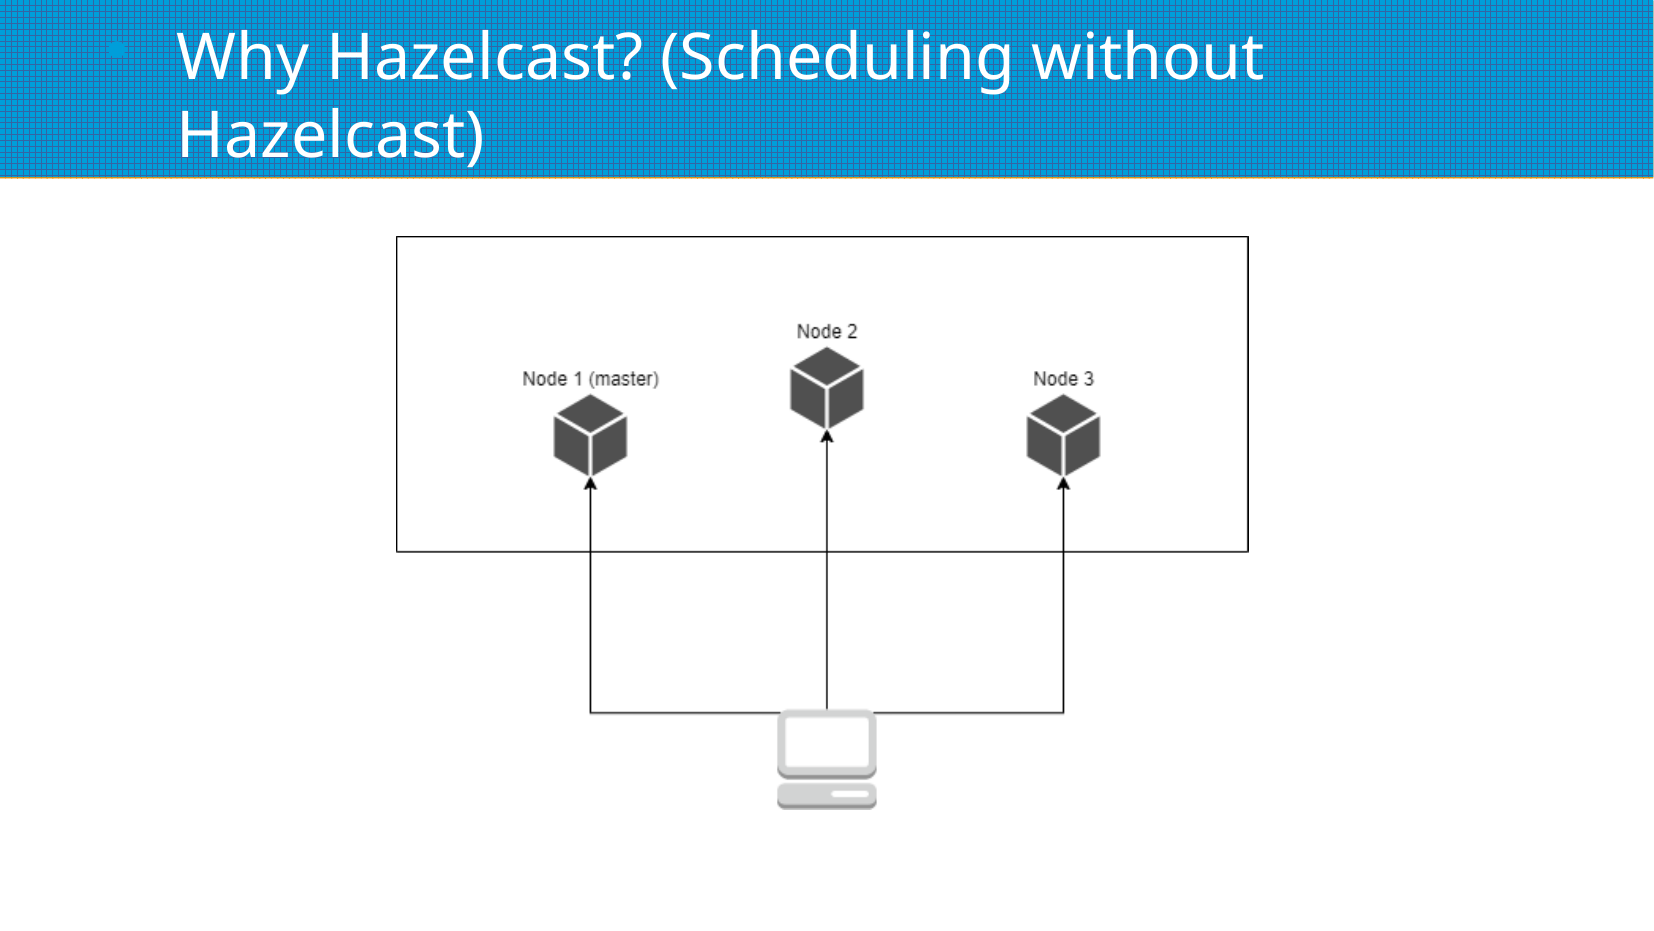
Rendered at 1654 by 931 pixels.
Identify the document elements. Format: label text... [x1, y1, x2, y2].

text_box Why Hazelcast? (Scheduling without Hazelcast) [82, 14, 1571, 171]
picture [0, 179, 1654, 931]
